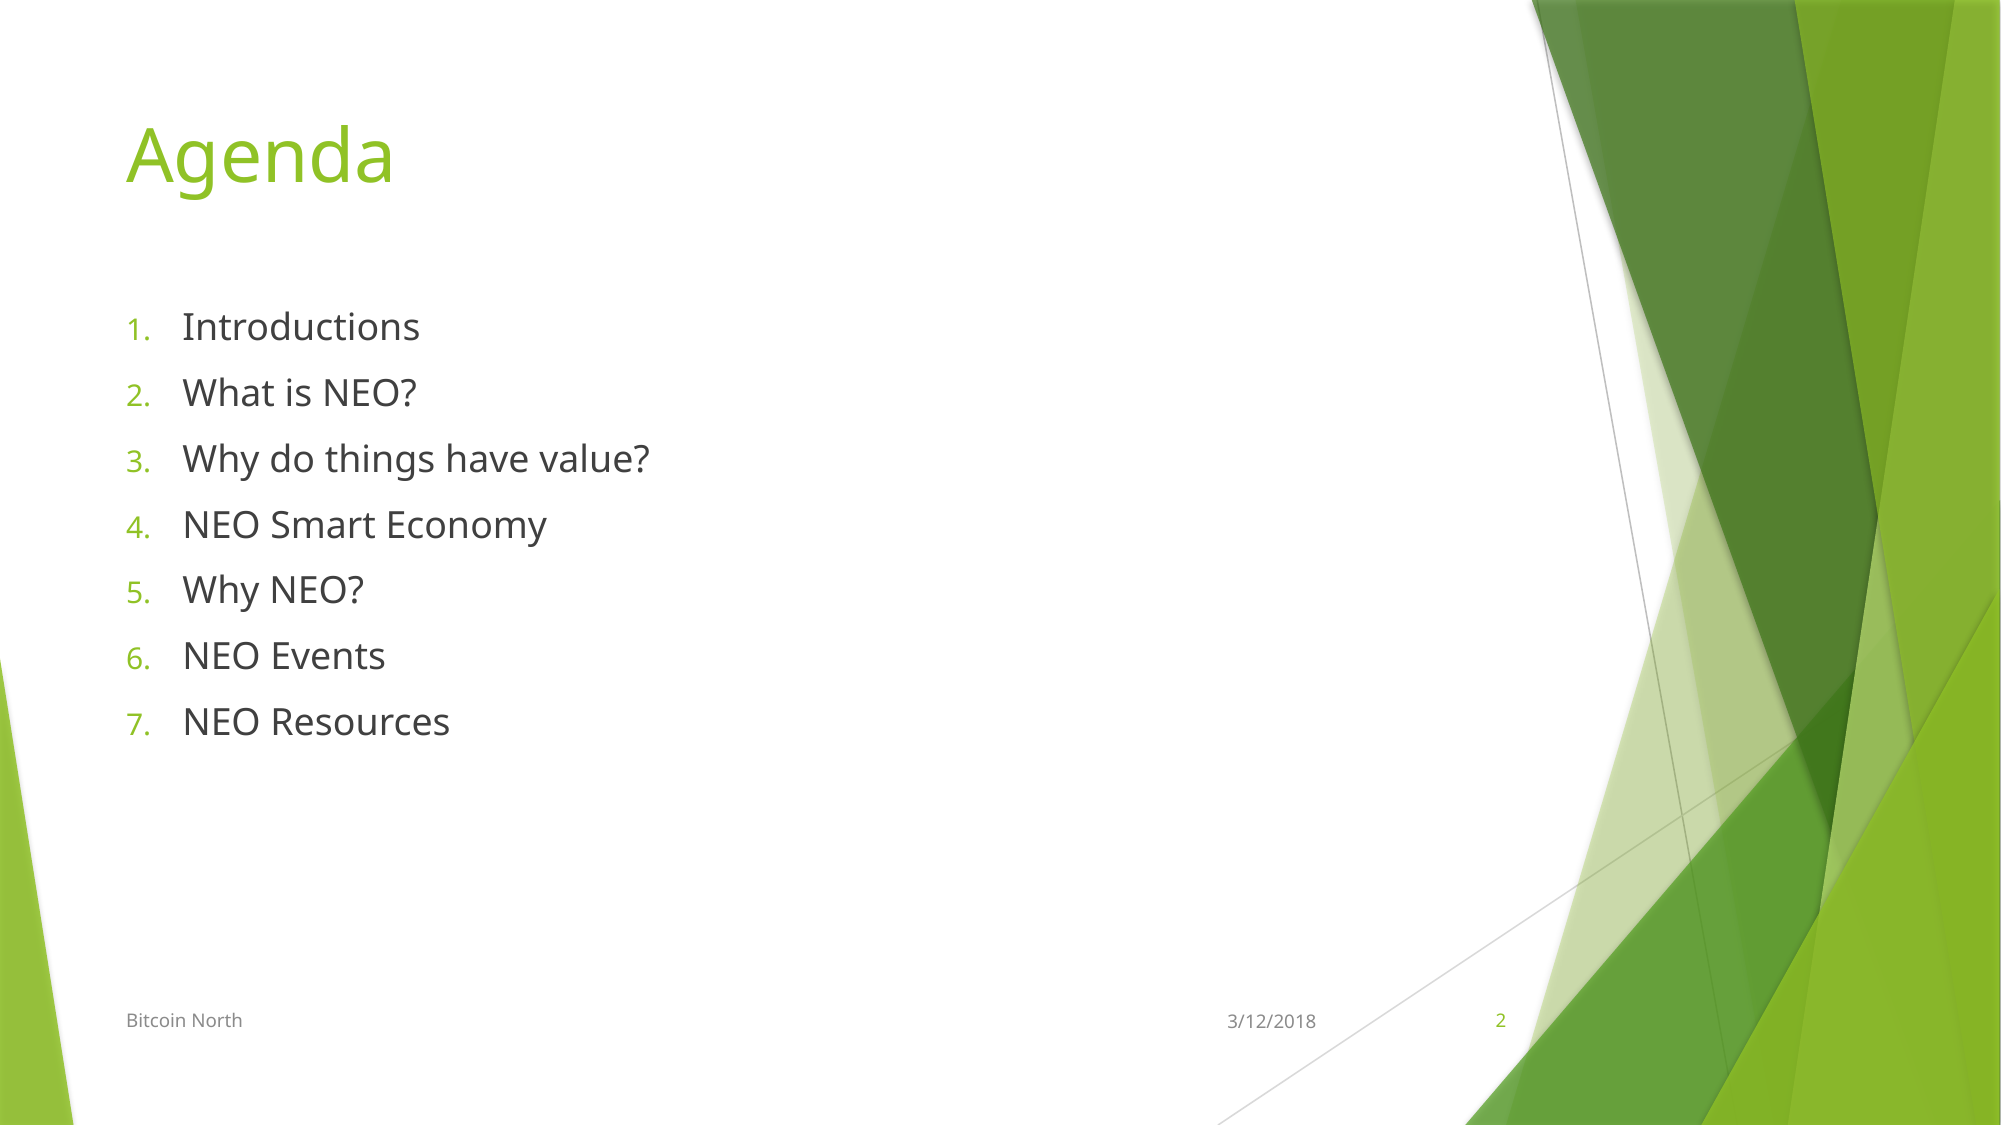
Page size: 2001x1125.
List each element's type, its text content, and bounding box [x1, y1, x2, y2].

slide_number 2 [1409, 991, 1522, 1051]
title Agenda [111, 99, 1802, 268]
footer Bitcoin North [111, 991, 1145, 1051]
list Introductions What is NEO? Why do things have value? NEO Smart Economy Why NEO? NEO Events NEO Resources [111, 295, 1802, 991]
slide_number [1181, 991, 1332, 1051]
